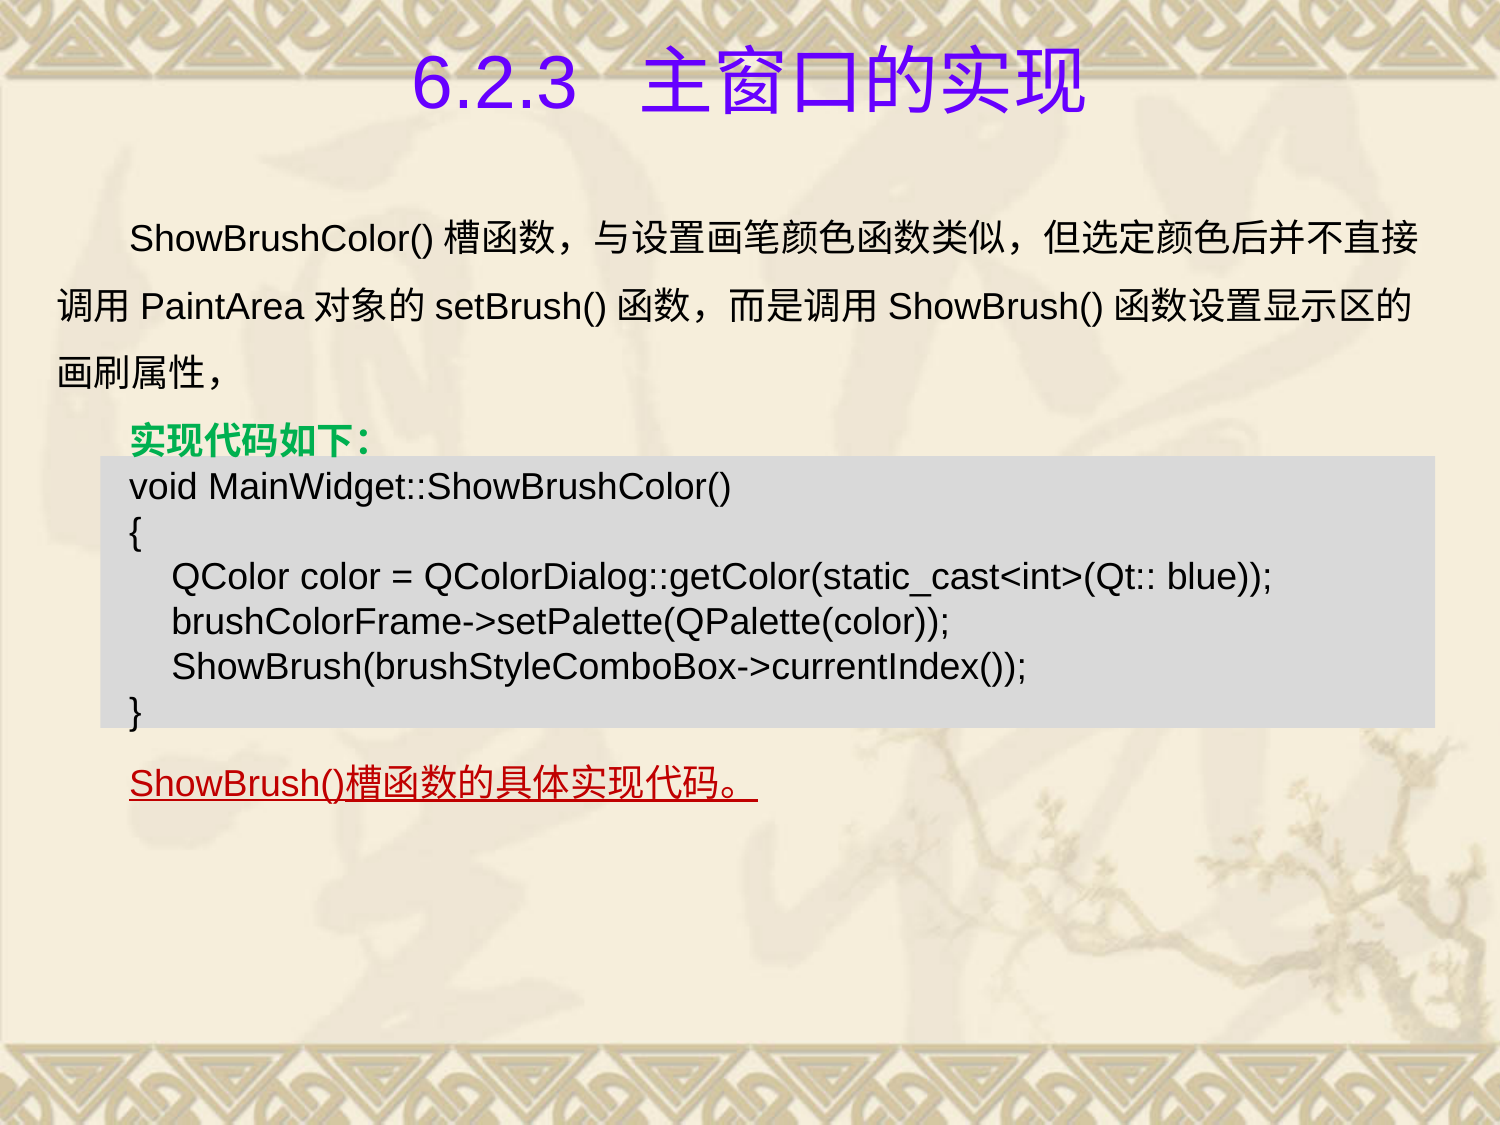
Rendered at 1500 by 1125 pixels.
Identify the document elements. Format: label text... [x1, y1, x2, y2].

text_box ShowBrushColor()槽函数，与设置画笔颜色函数类似，但选定颜色后并不直接调用PaintArea对象的setBrush()函数，而是调用ShowBrush()函数设置显示区的画刷属性， 实现代码如下： void MainWidget::ShowBrushColor() { QColor color = QColorDialog::getColor(static_cast<int>(Qt:: blue)); brushColorFrame->setPalette(QPalette(color)); ShowBrush(brushStyleComboBox->currentIndex()); } ShowBrush()槽函数的具体实现代码。 [41, 184, 1447, 889]
picture [0, 0, 1500, 1125]
title 6.2.3 主窗口的实现 [49, 7, 1451, 149]
